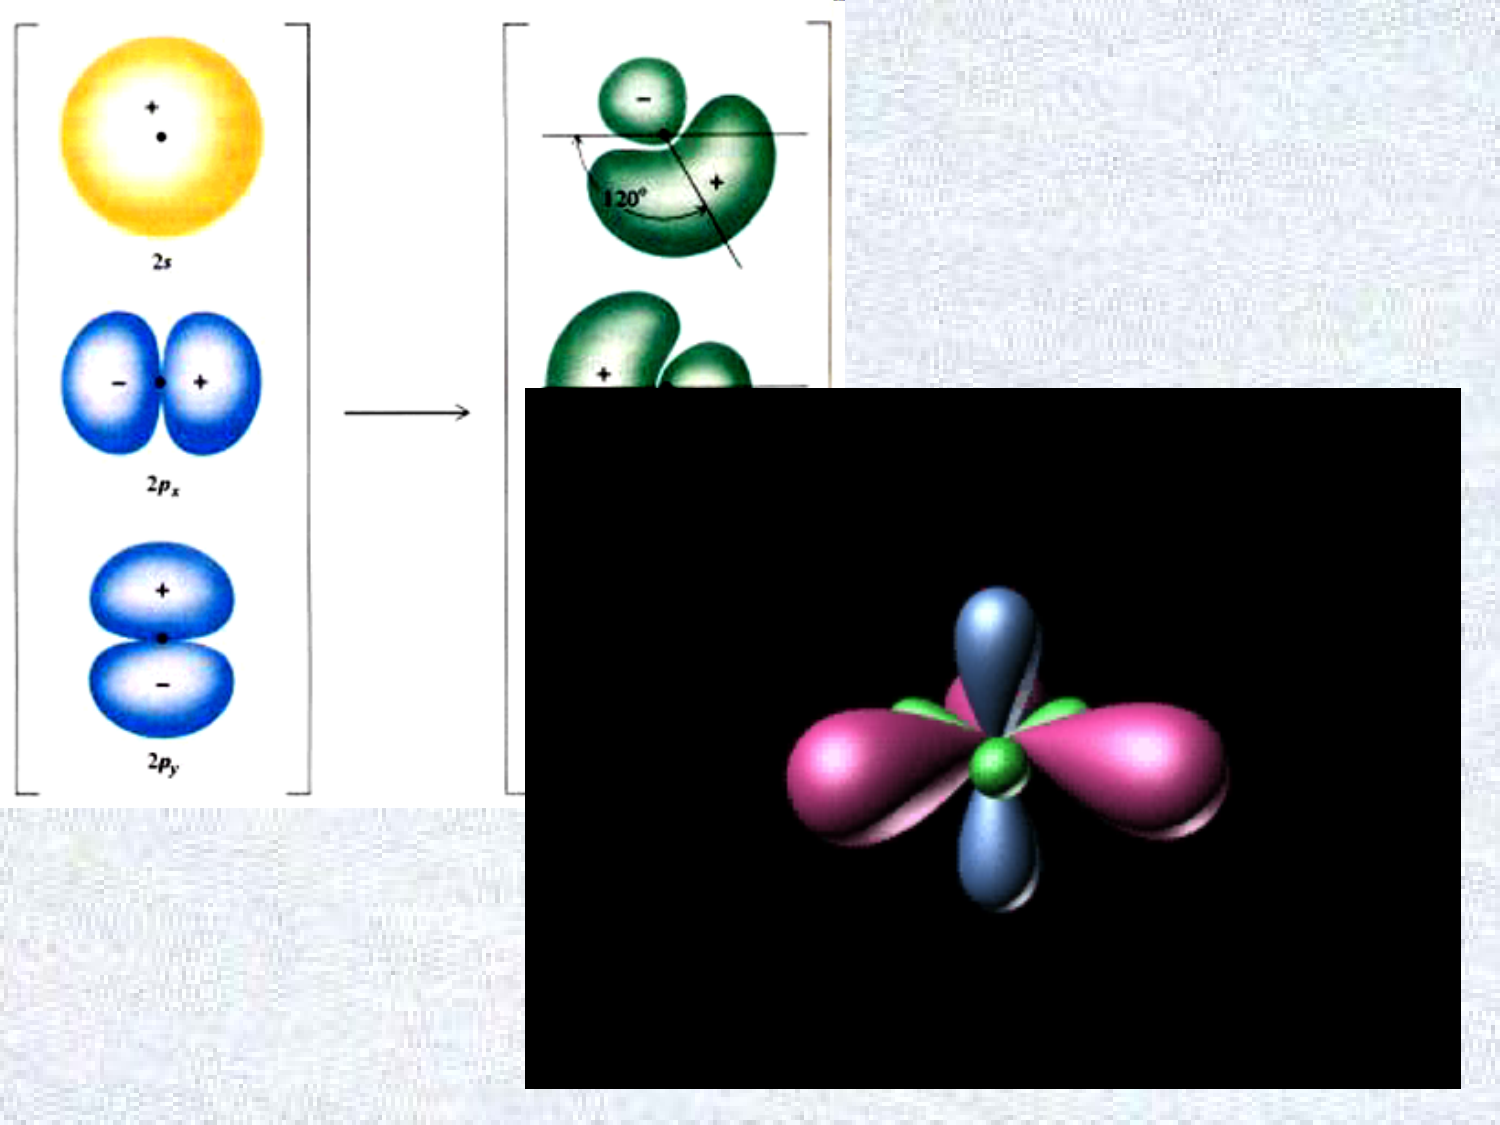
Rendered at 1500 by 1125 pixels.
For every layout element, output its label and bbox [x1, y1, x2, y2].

picture [0, 0, 1500, 1125]
text_box [524, 387, 1462, 1091]
